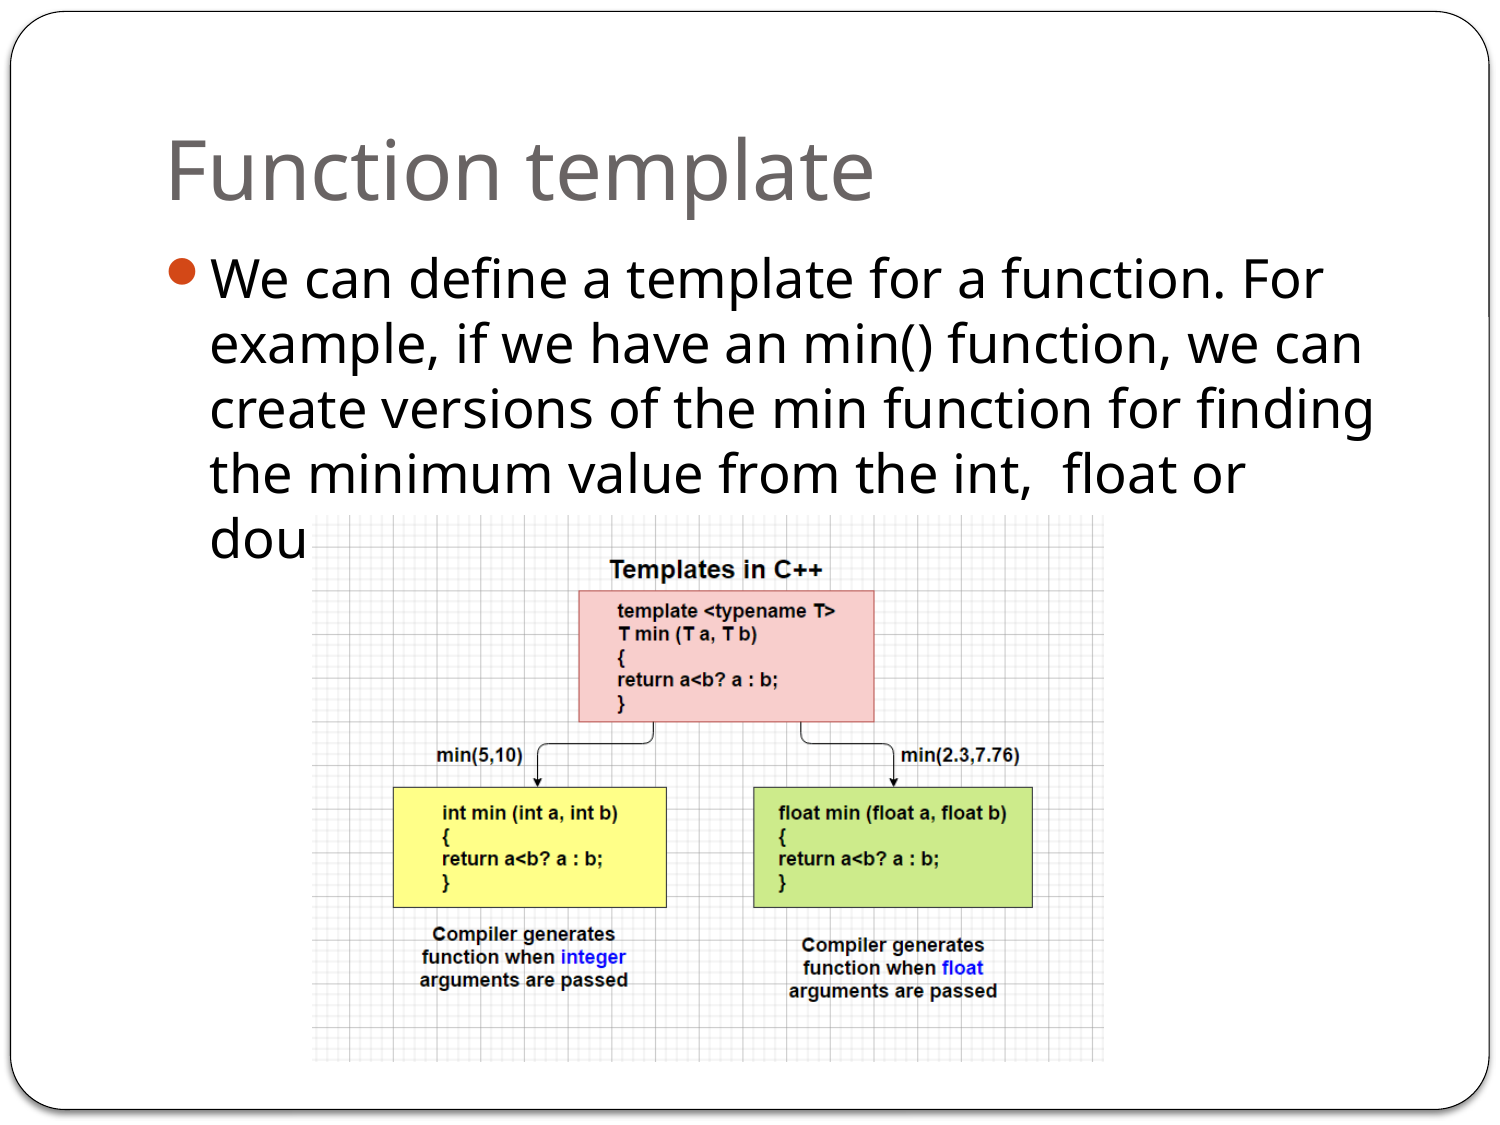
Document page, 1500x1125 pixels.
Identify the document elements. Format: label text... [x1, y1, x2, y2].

picture [312, 514, 1104, 1062]
list We can define a template for a function. For example, if we have an min() function, we can create versions of the min function for finding the minimum value from the int, float or double type values. [150, 237, 1425, 988]
title Function template [150, 45, 1425, 233]
